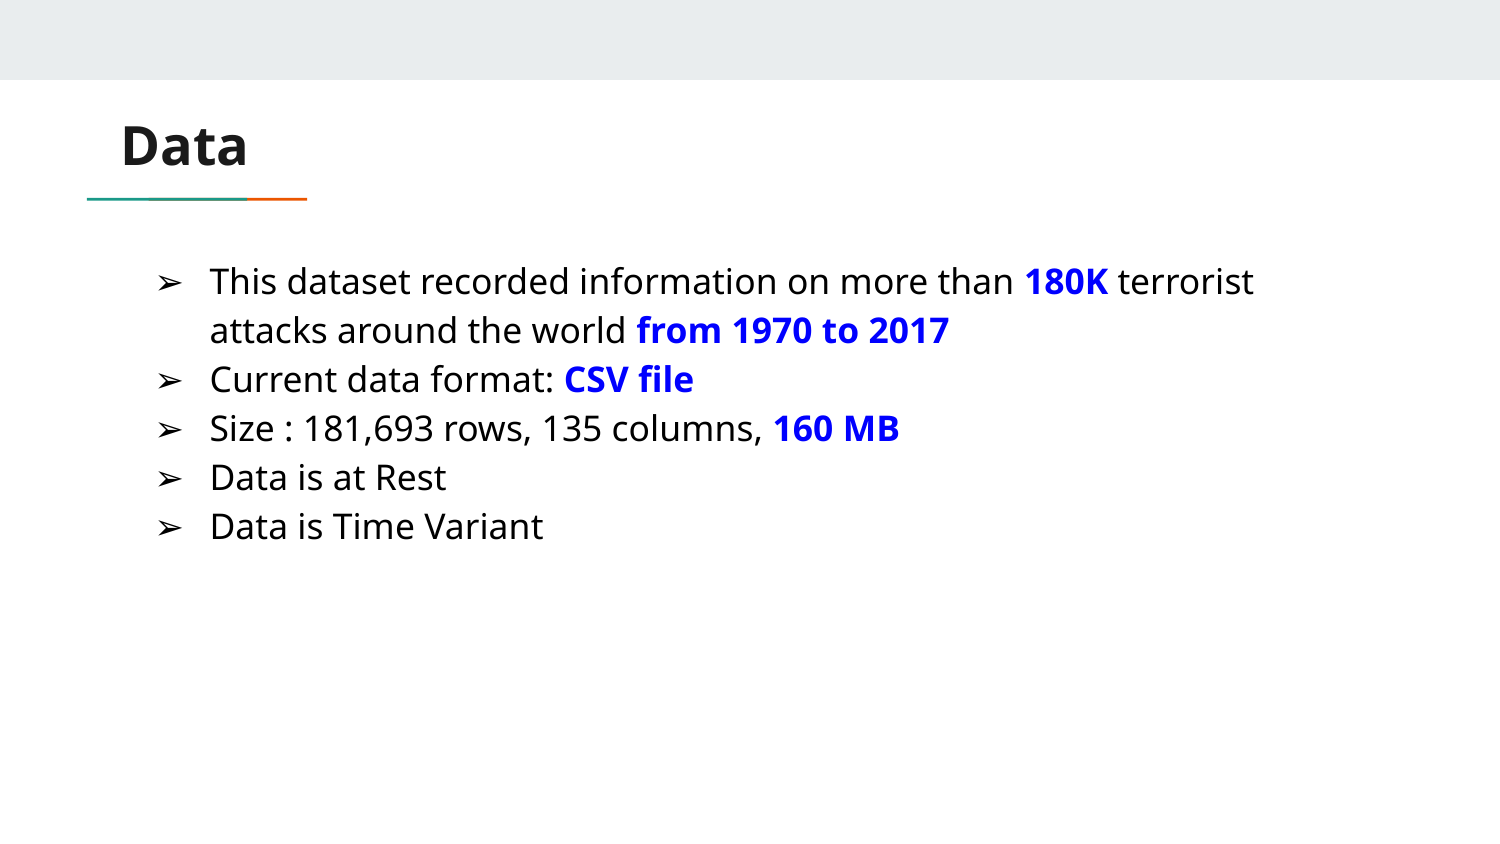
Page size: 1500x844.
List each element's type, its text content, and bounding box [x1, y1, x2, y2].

list This dataset recorded information on more than 180K terrorist attacks around the world from 1970 to 2017 Current data format: CSV file Size : 181,693 rows, 135 columns, 160 MB Data is at Rest Data is Time Variant [119, 238, 1381, 763]
title Data [105, 96, 1367, 185]
